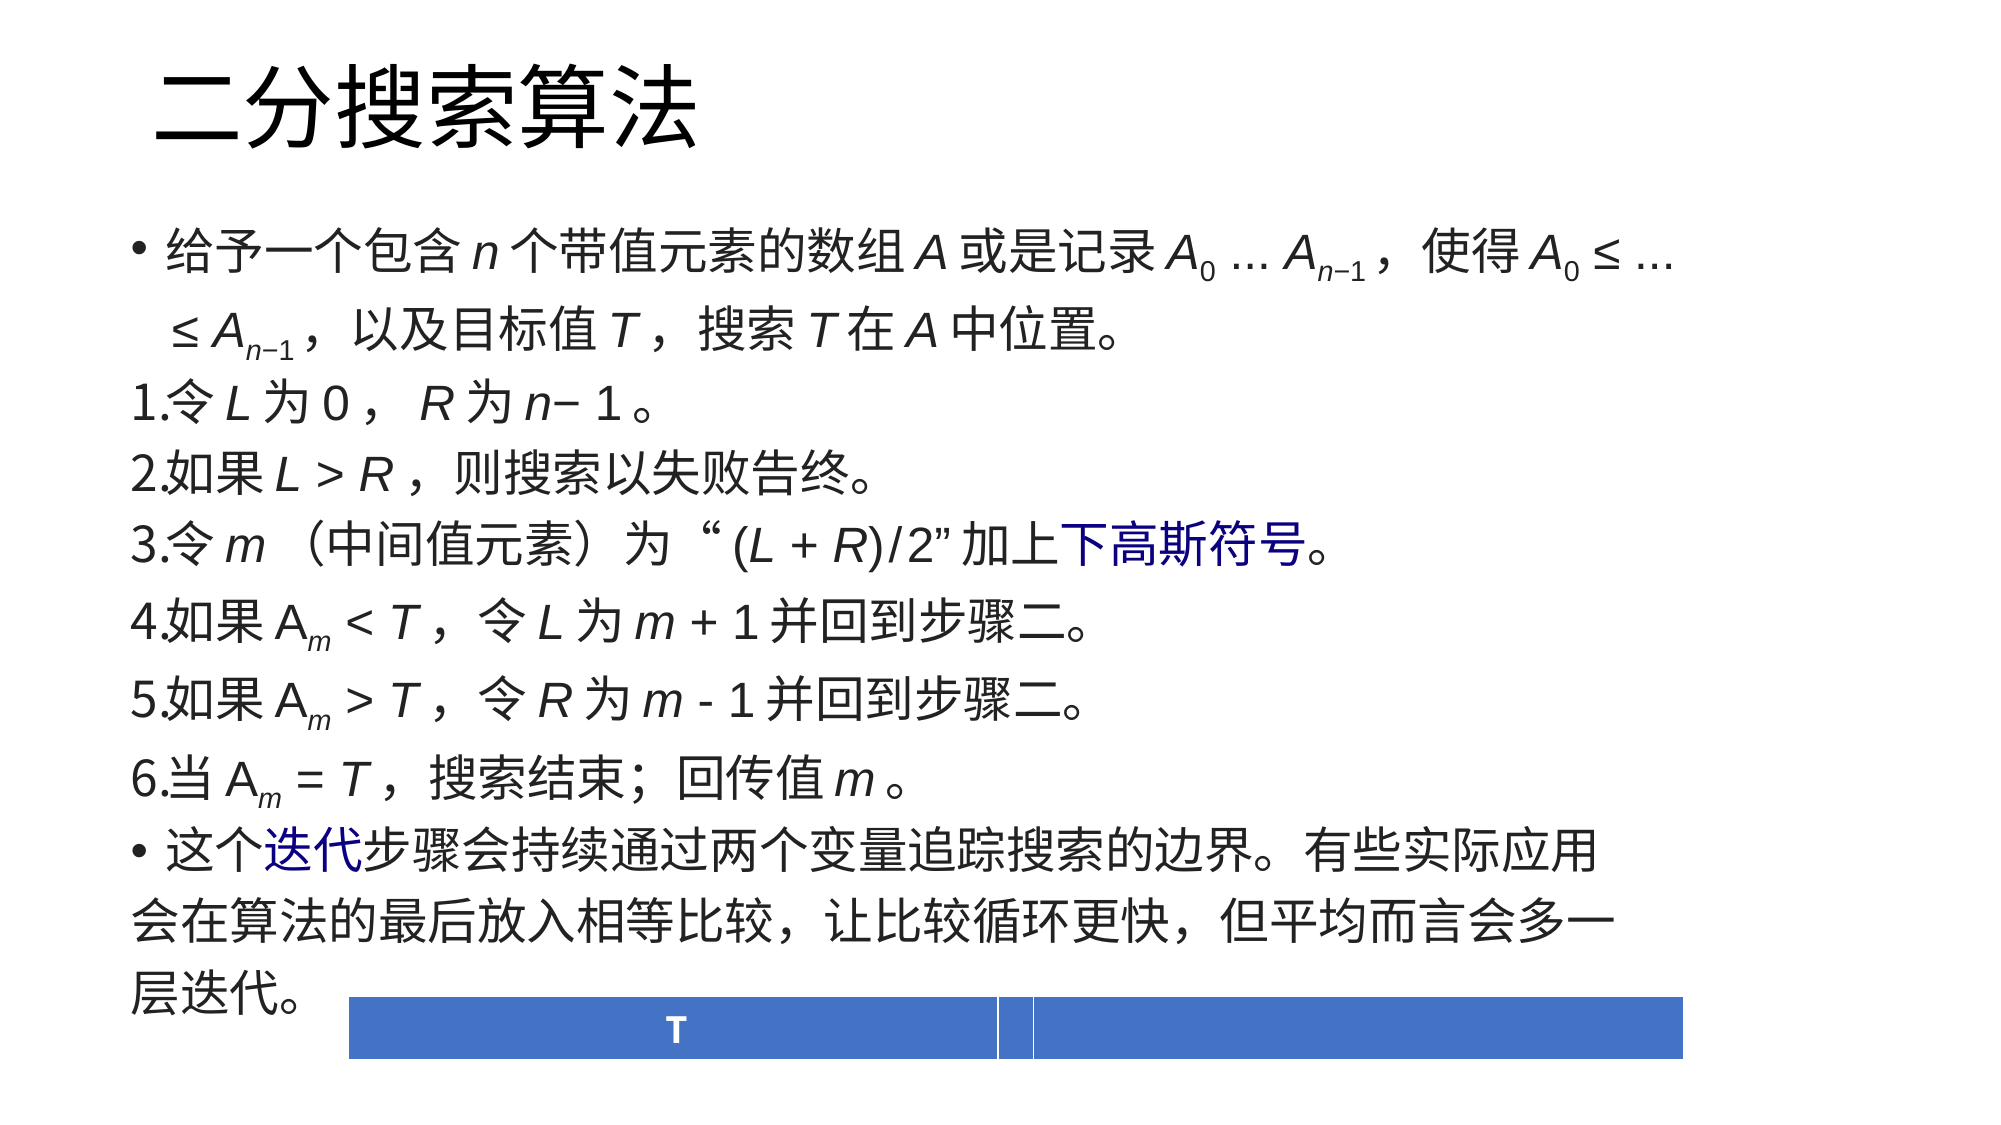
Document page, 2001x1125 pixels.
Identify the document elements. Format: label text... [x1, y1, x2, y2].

list 给予一个包含n个带值元素的数组A或是记录A0 ... An−1，使得A0 ≤ ... ≤ An−1，以及目标值T，搜索T在A中位置。 令L为0，R为n− 1。 如果L > R，则搜索以失败告终。 令m（中间值元素）为“(L + R) / 2”加上下高斯符号。 如果Am < T，令L为m + 1并回到步骤二。 如果Am > T，令R为m - 1并回到步骤二。 当Am = T，搜索结束；回传值m。 这个迭代步骤会持续通过两个变量追踪搜索的边界。有些实际应用 会在算法的最后放入相等比较，让比较循环更快，但平均而言会多一 层迭代。 [115, 213, 1863, 1048]
title 二分搜索算法 [136, 19, 1861, 204]
table_header [1034, 997, 1683, 1059]
table_header [999, 997, 1033, 1059]
table_header T [349, 997, 997, 1059]
